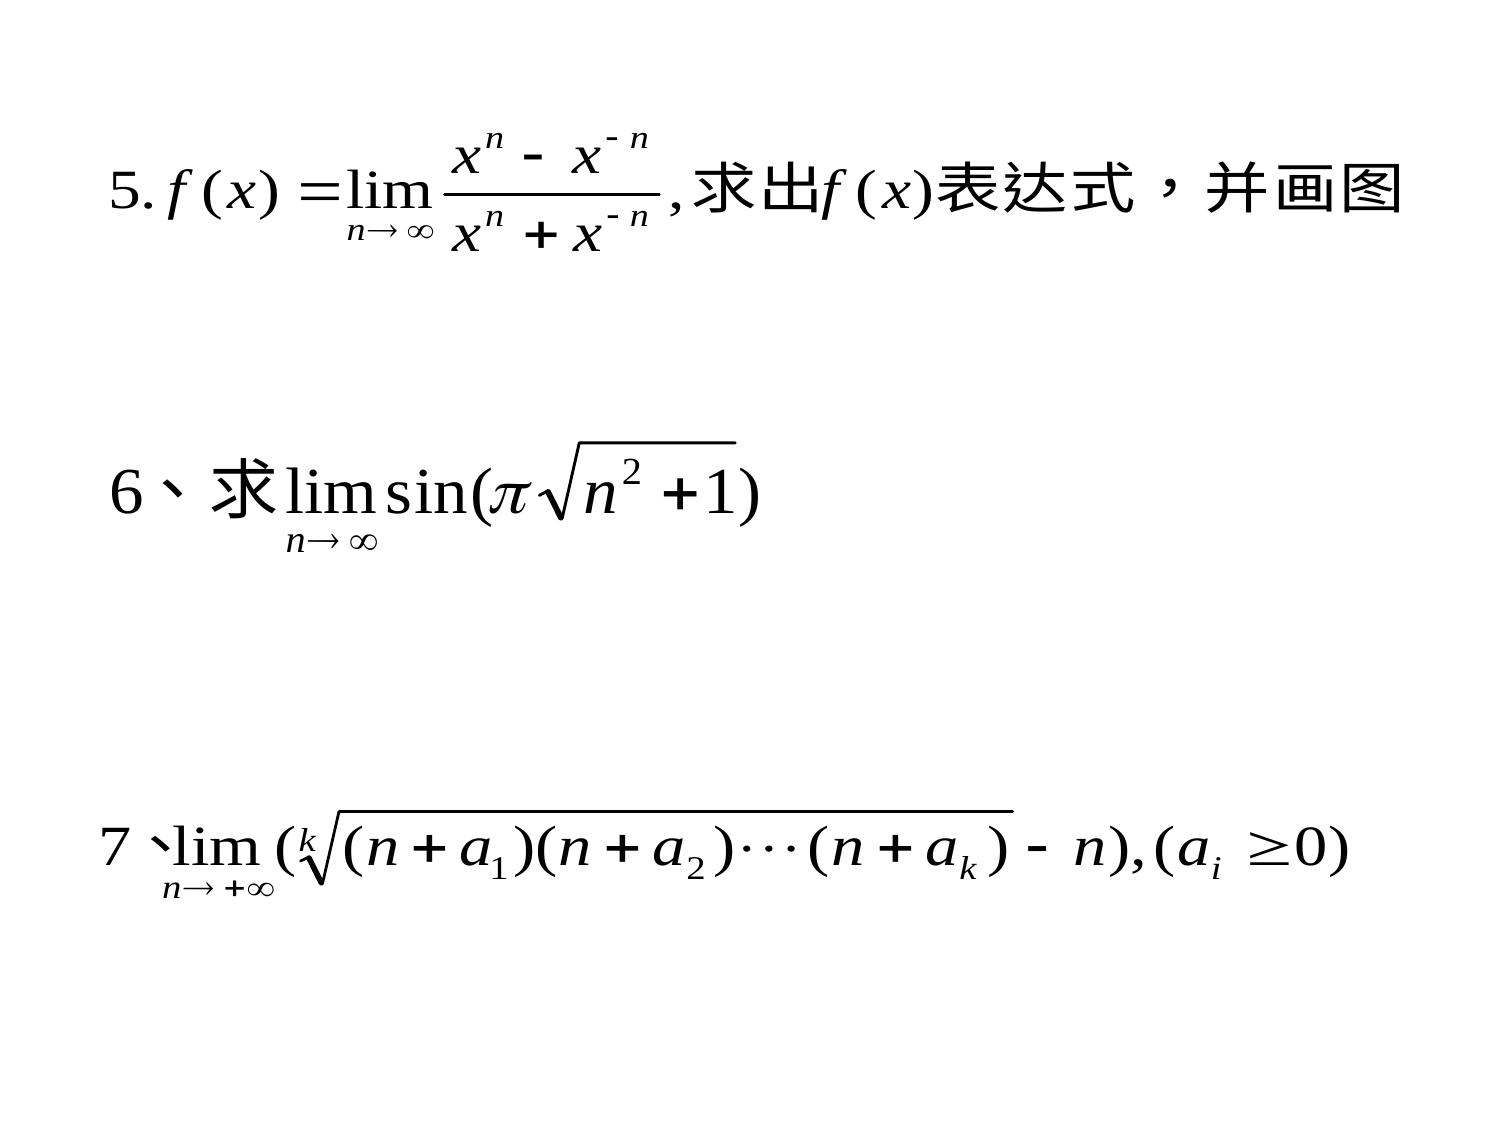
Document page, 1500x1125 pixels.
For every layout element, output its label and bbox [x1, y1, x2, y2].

text_box [99, 426, 773, 569]
text_box [100, 111, 1430, 264]
text_box [89, 799, 1364, 914]
